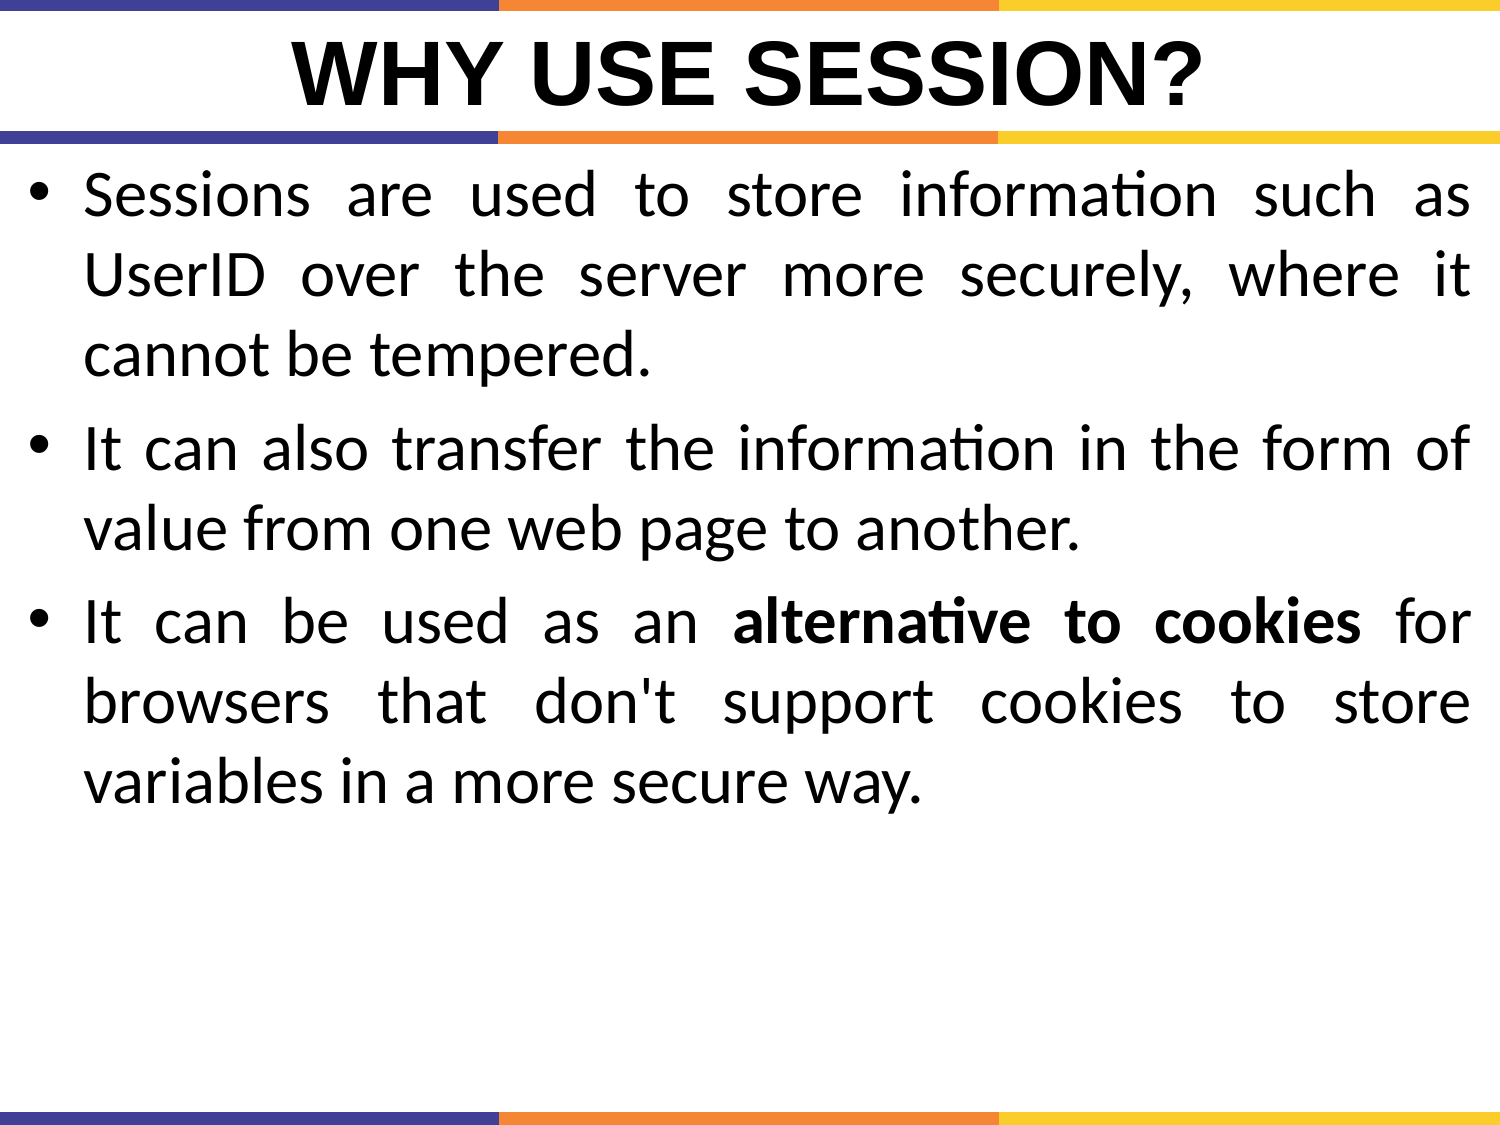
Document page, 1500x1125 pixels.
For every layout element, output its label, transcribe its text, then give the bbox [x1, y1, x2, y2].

title Why use Session? [0, 0, 1500, 138]
list Sessions are used to store information such as UserID over the server more securely, where it cannot be tempered. It can also transfer the information in the form of value from one web page to another. It can be used as an alternative to cookies for browsers that don't support cookies to store variables in a more secure way. [12, 142, 1488, 1100]
